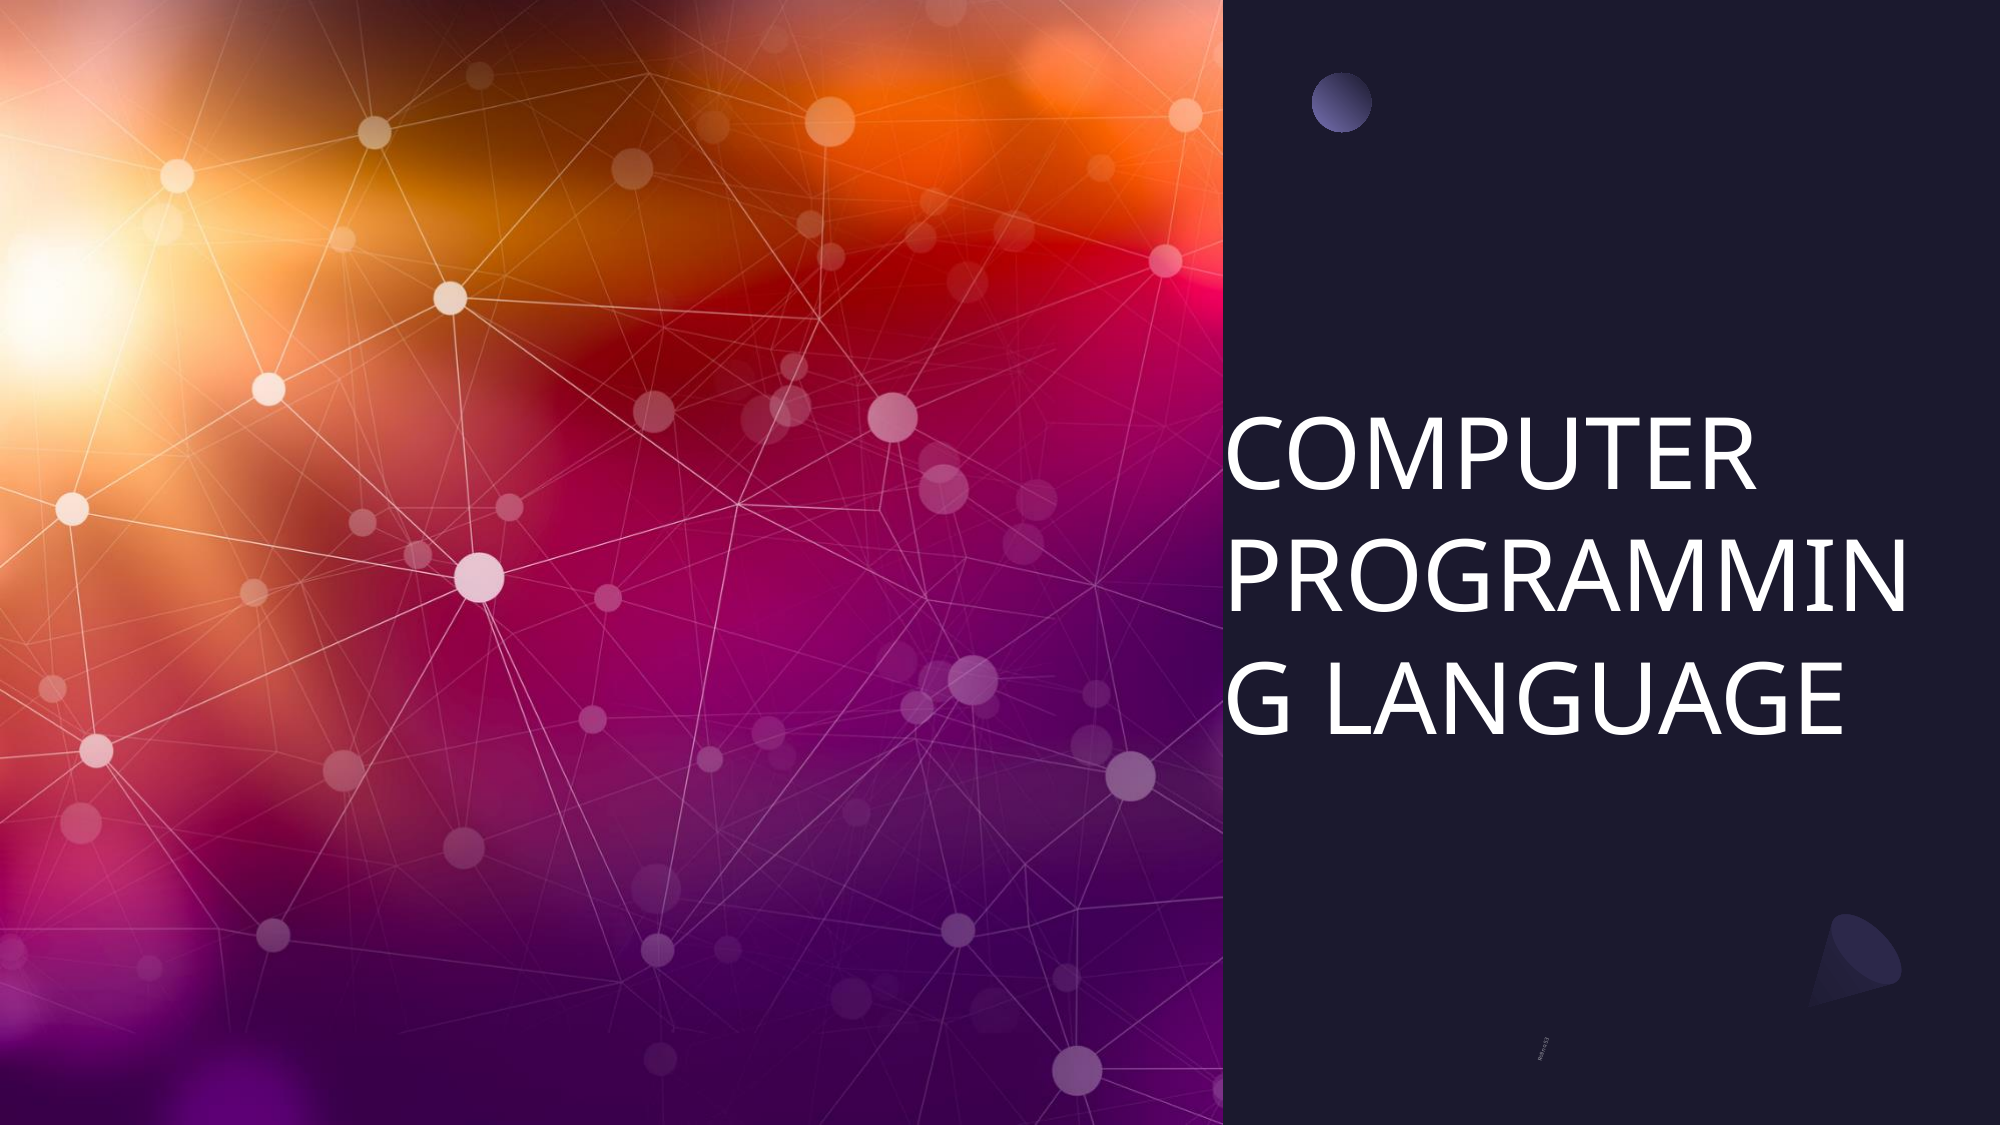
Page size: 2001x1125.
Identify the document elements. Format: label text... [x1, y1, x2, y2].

title COMPUTER PROGRAMMING LANGUAGE [1223, 35, 1957, 896]
list Roll no.53 [1524, 1009, 1559, 1063]
picture [0, 0, 1223, 1125]
